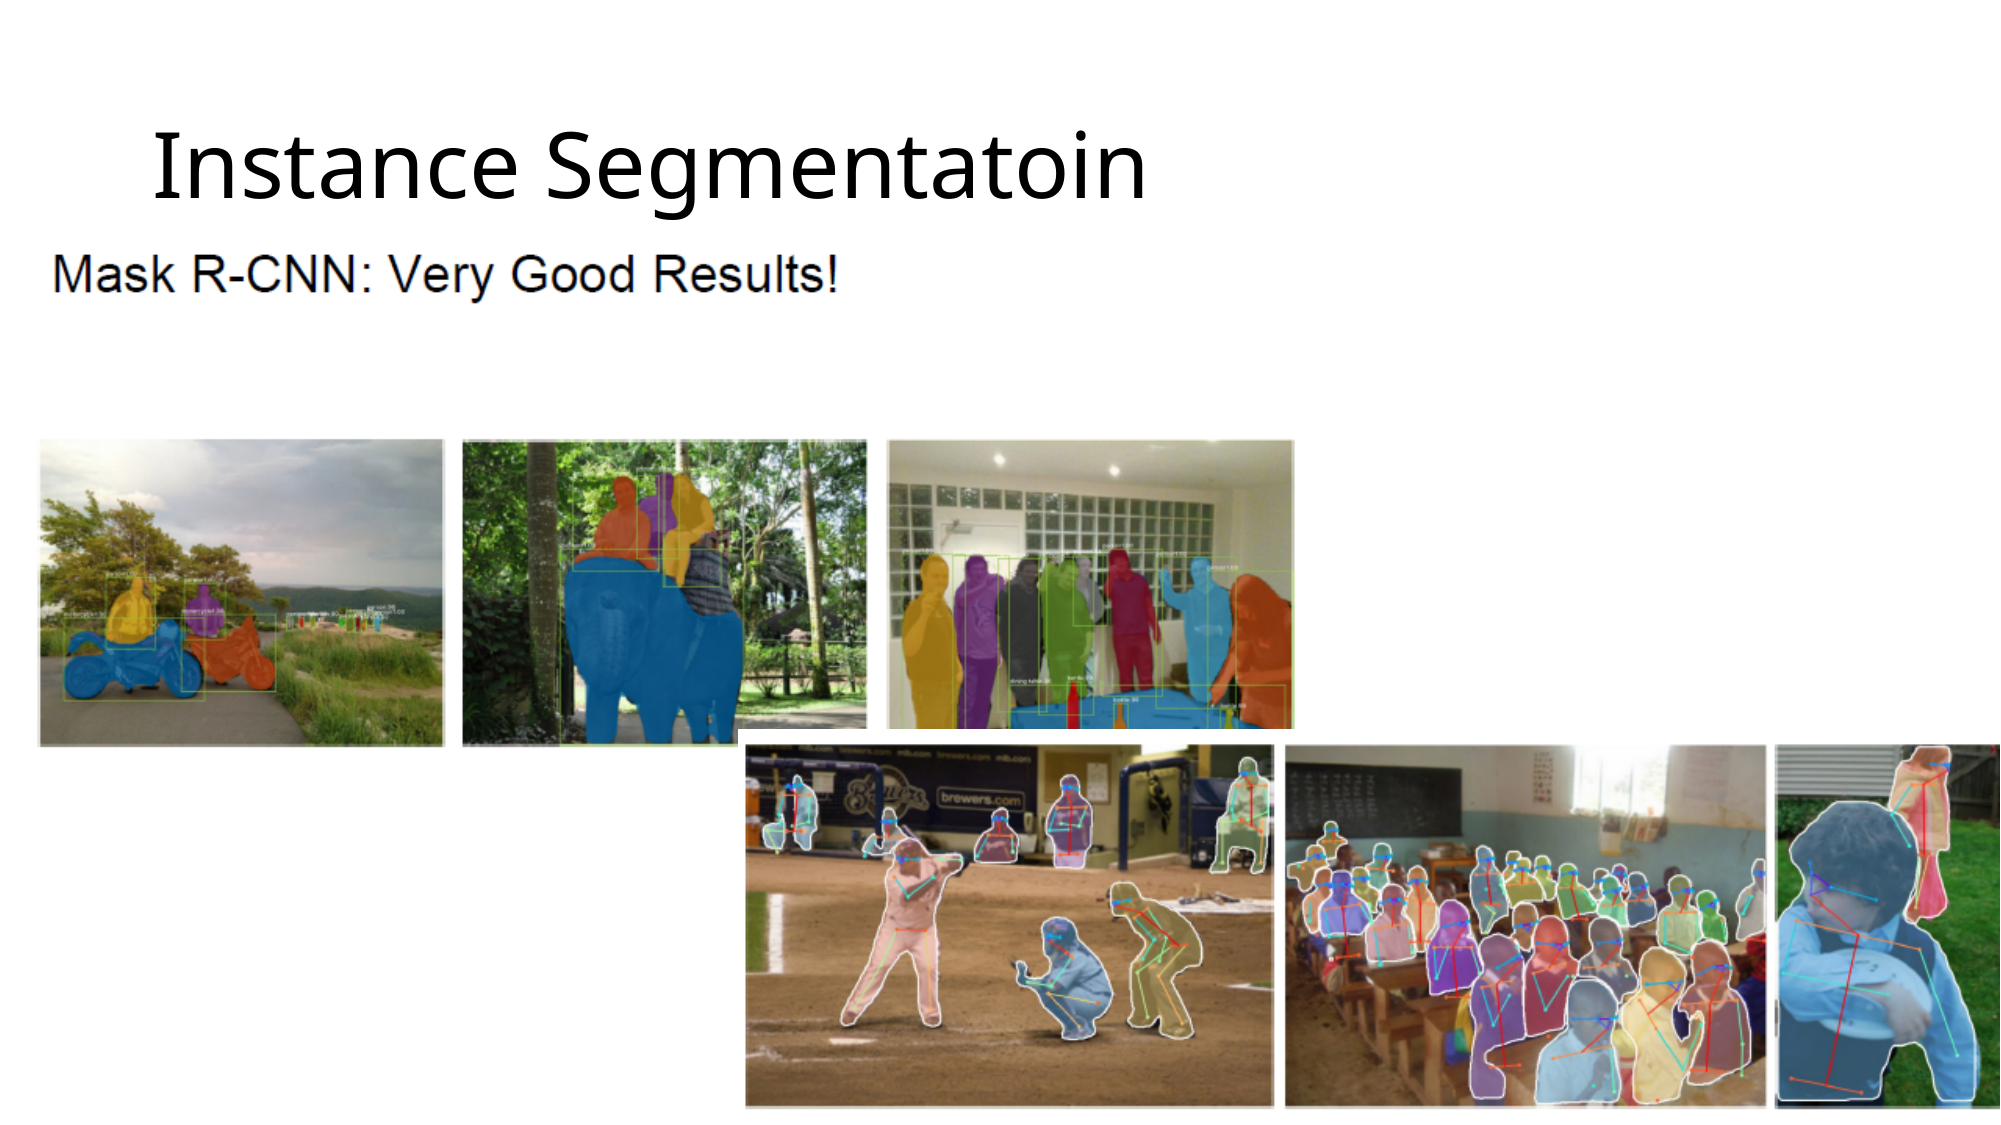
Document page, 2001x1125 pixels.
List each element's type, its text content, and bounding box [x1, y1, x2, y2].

picture [738, 729, 2000, 1125]
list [25, 229, 1323, 777]
title Instance Segmentatoin [137, 59, 1863, 278]
